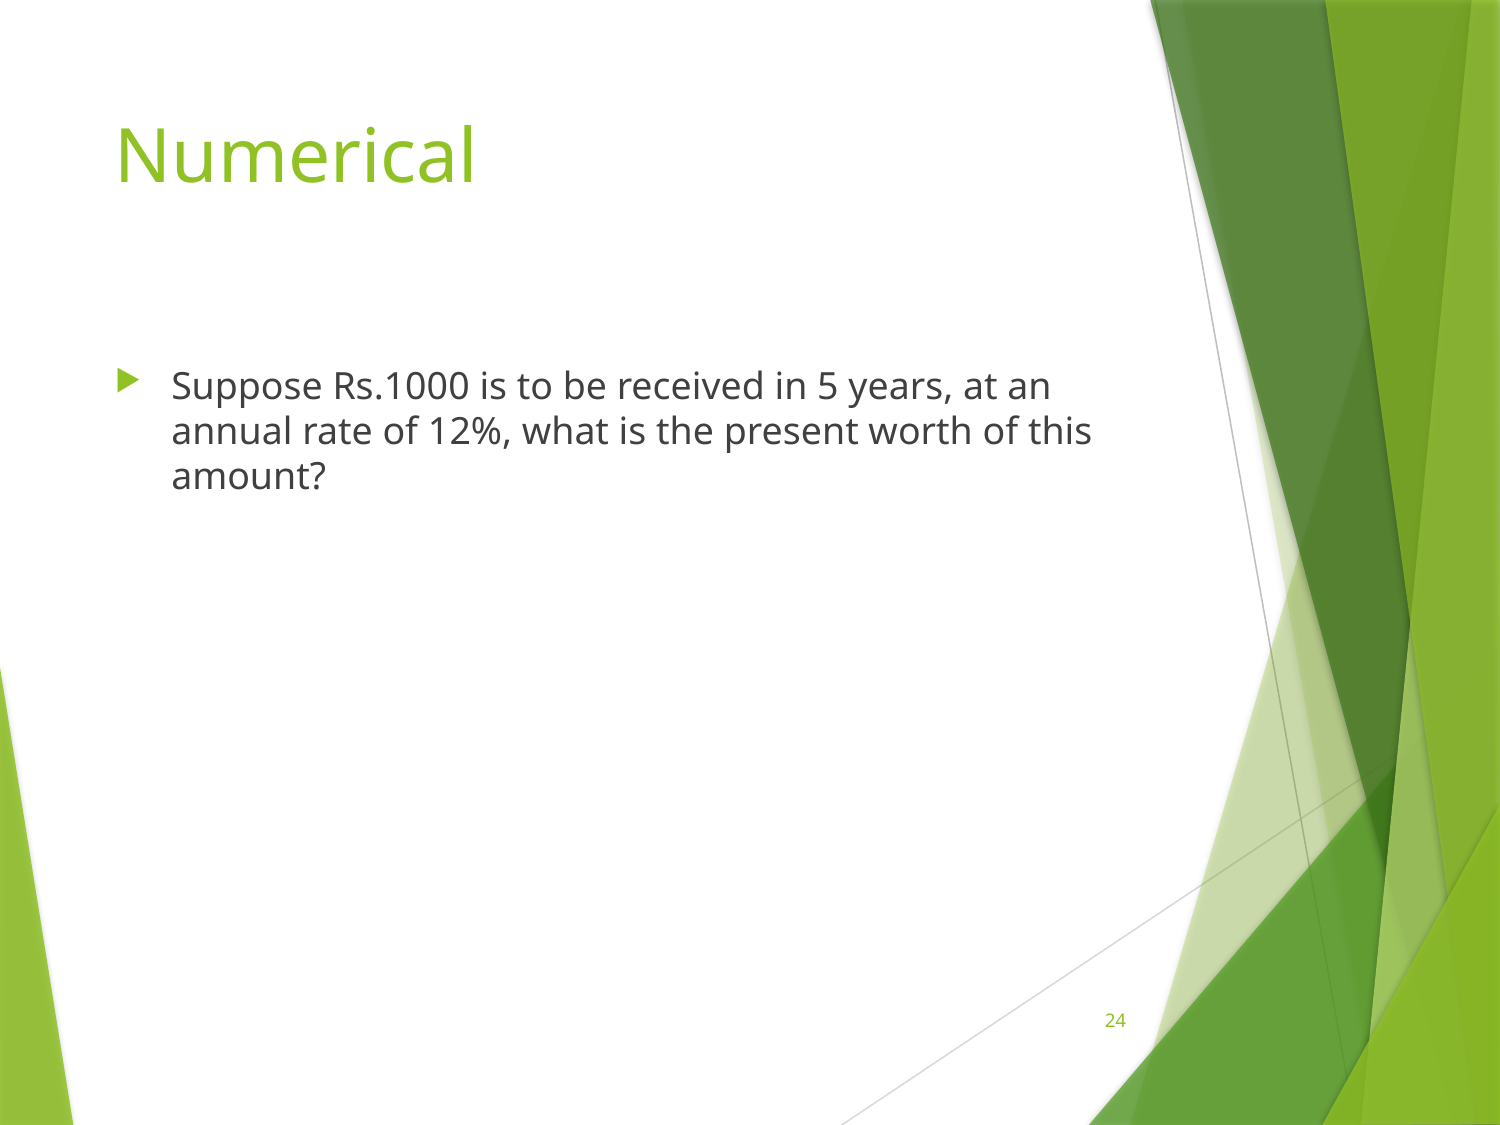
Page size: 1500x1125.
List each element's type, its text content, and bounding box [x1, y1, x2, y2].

title Numerical [99, 99, 1142, 317]
list Suppose Rs.1000 is to be received in 5 years, at an annual rate of 12%, what is the present worth of this amount? [99, 354, 1142, 992]
slide_number 24 [1057, 991, 1142, 1051]
